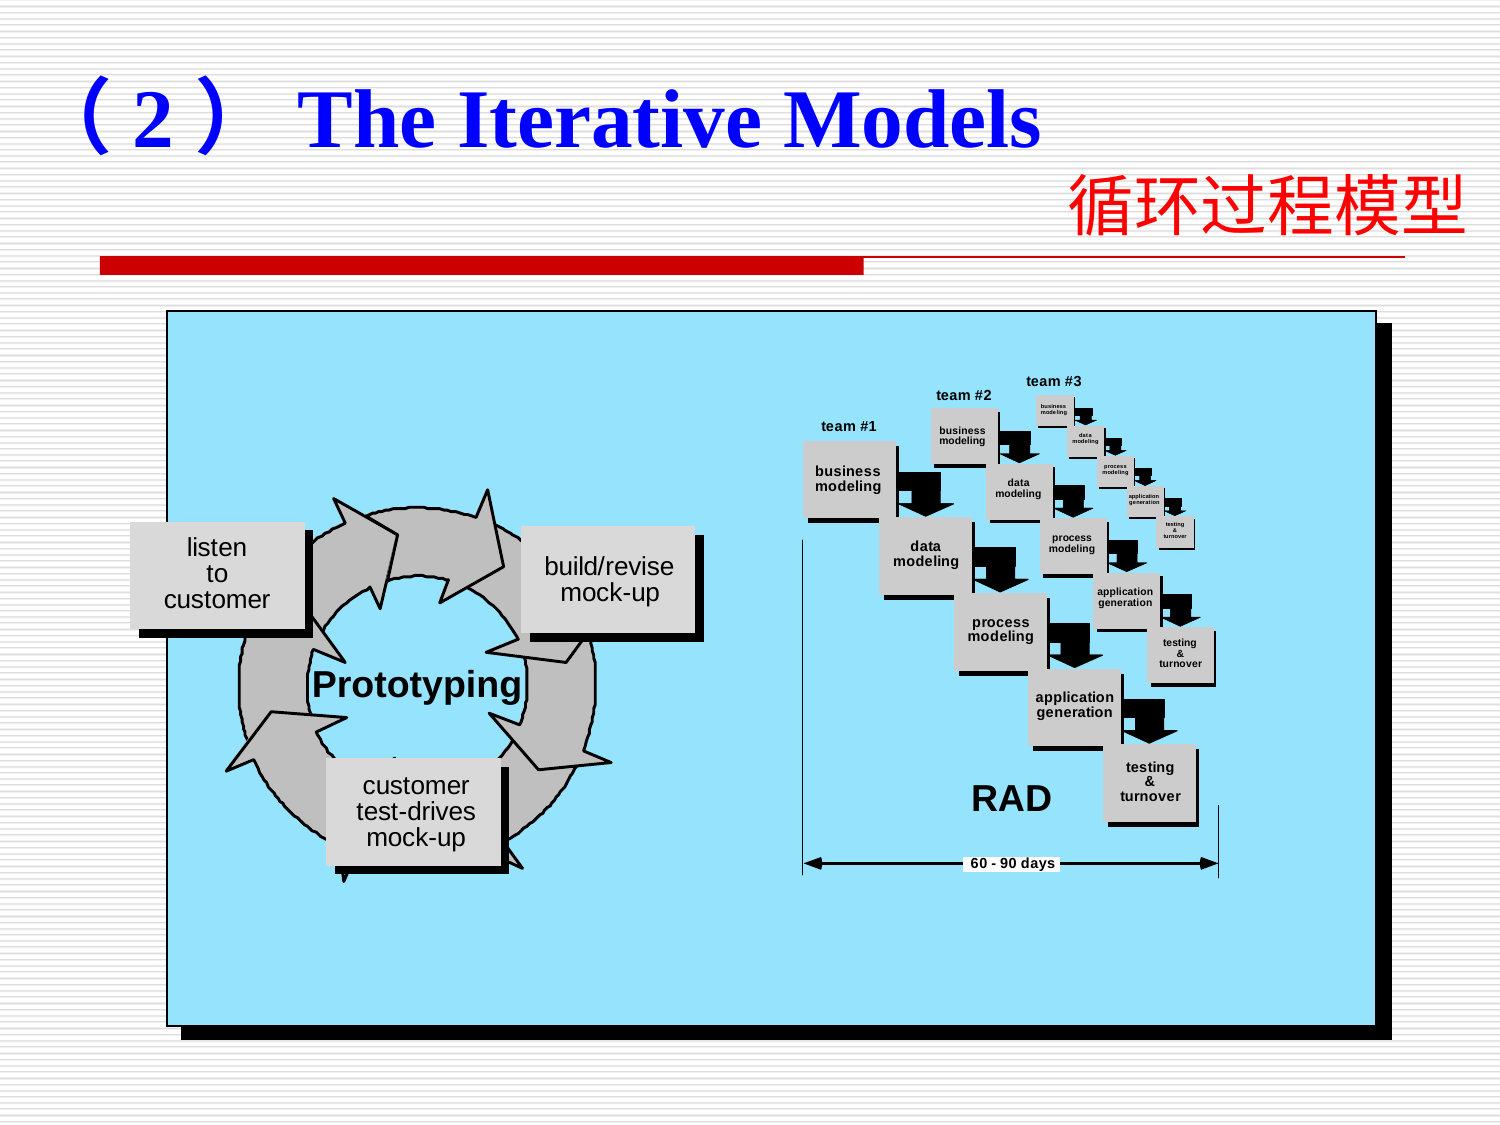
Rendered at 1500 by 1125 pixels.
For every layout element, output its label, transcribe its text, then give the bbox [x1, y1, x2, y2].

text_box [166, 311, 1392, 1039]
picture [0, 0, 1500, 1125]
text_box 循环过程模型 [1052, 156, 1499, 252]
text_box （2）The Iterative Models [19, 60, 1054, 169]
